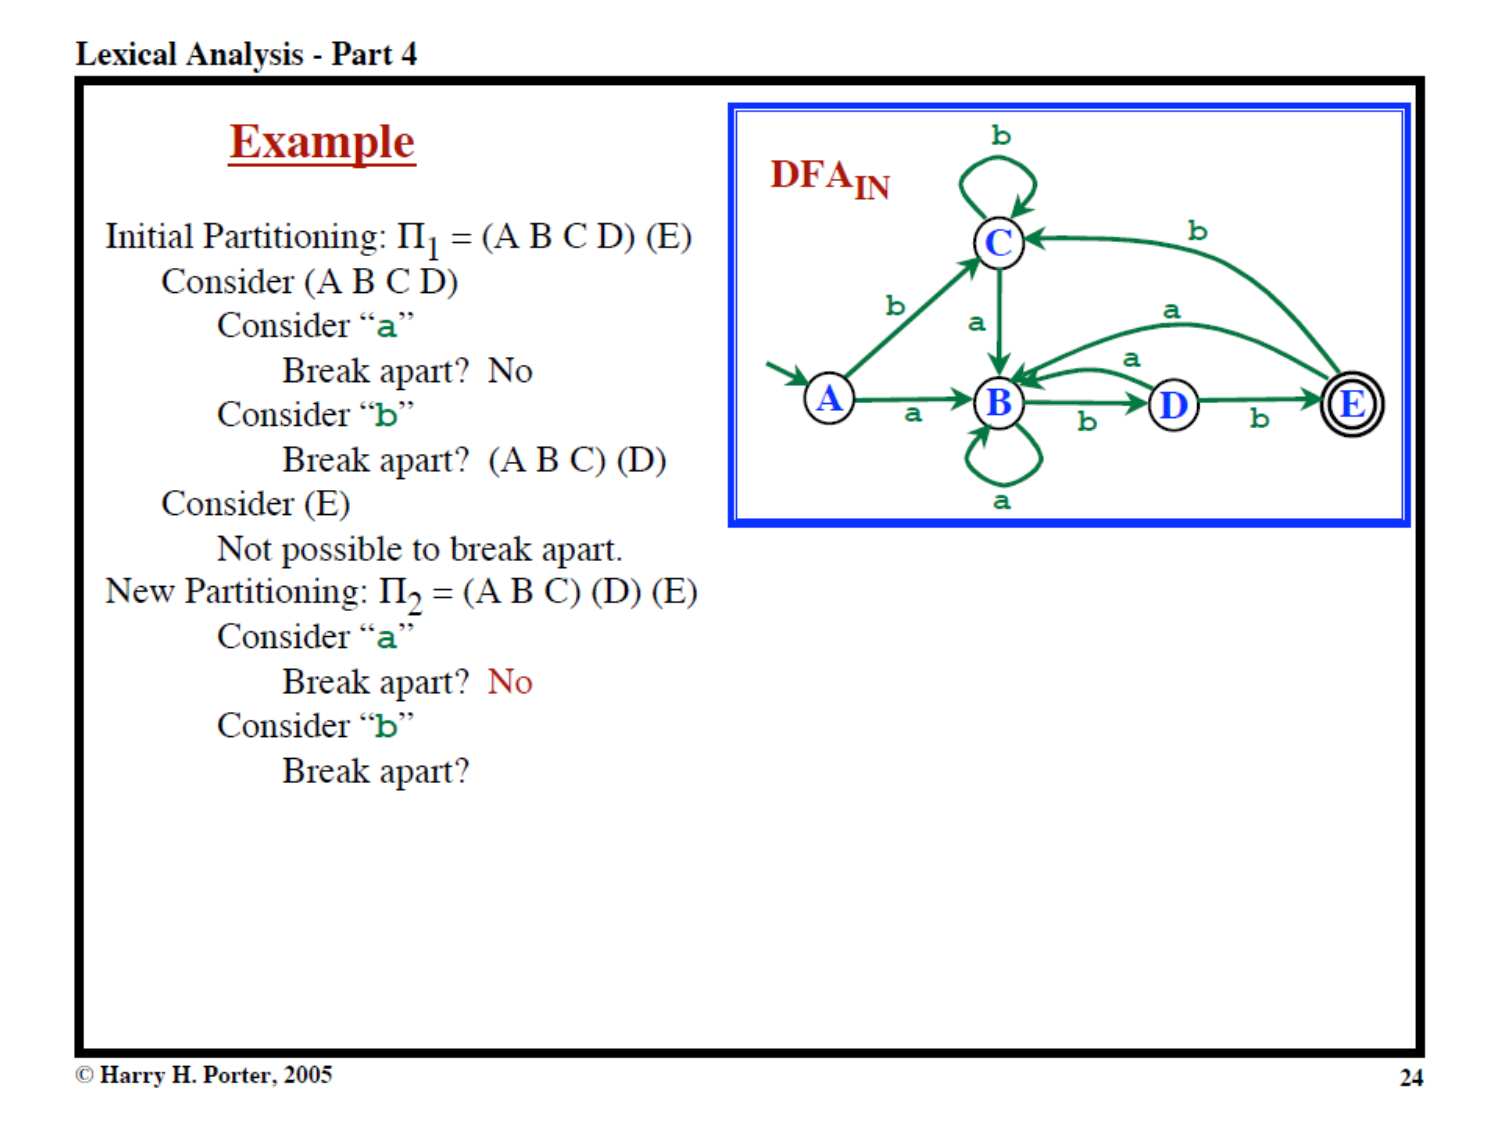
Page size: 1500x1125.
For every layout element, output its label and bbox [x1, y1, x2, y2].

picture [70, 34, 1430, 1091]
